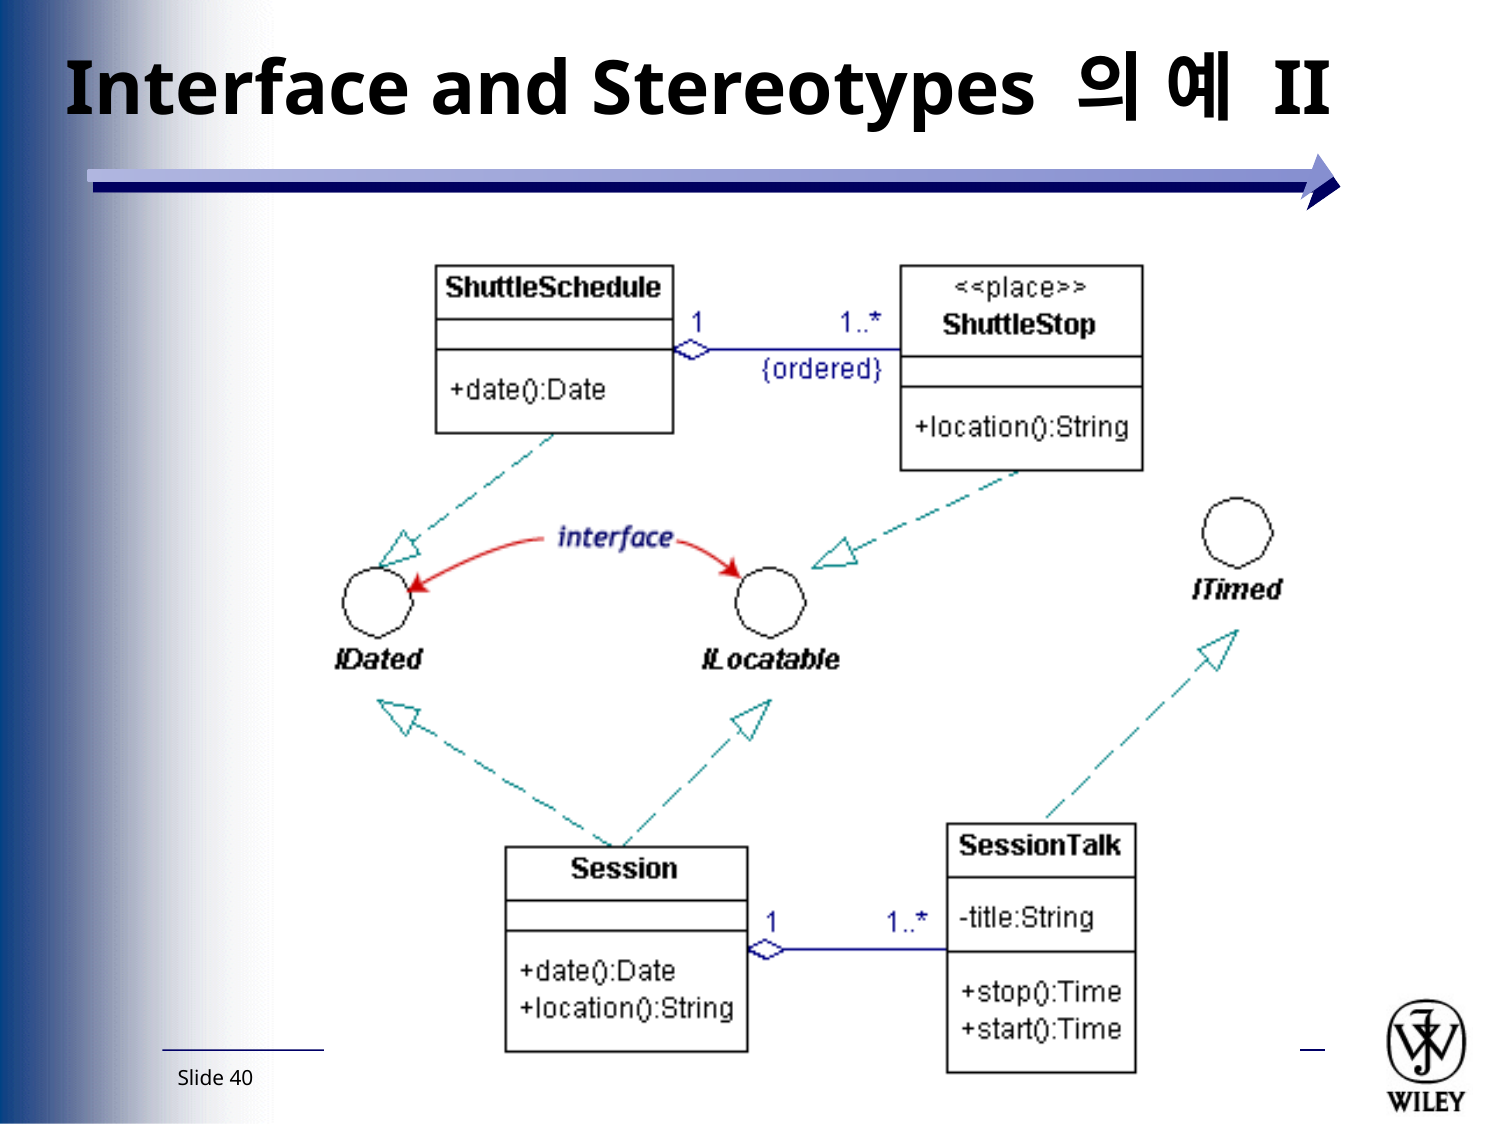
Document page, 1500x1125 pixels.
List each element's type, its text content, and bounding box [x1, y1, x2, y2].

title Interface and Stereotypes 의 예 II [50, 0, 1500, 138]
picture [324, 249, 1301, 1086]
picture [1381, 991, 1473, 1117]
slide_number Slide 40 [162, 1024, 476, 1101]
picture [0, 0, 277, 1125]
